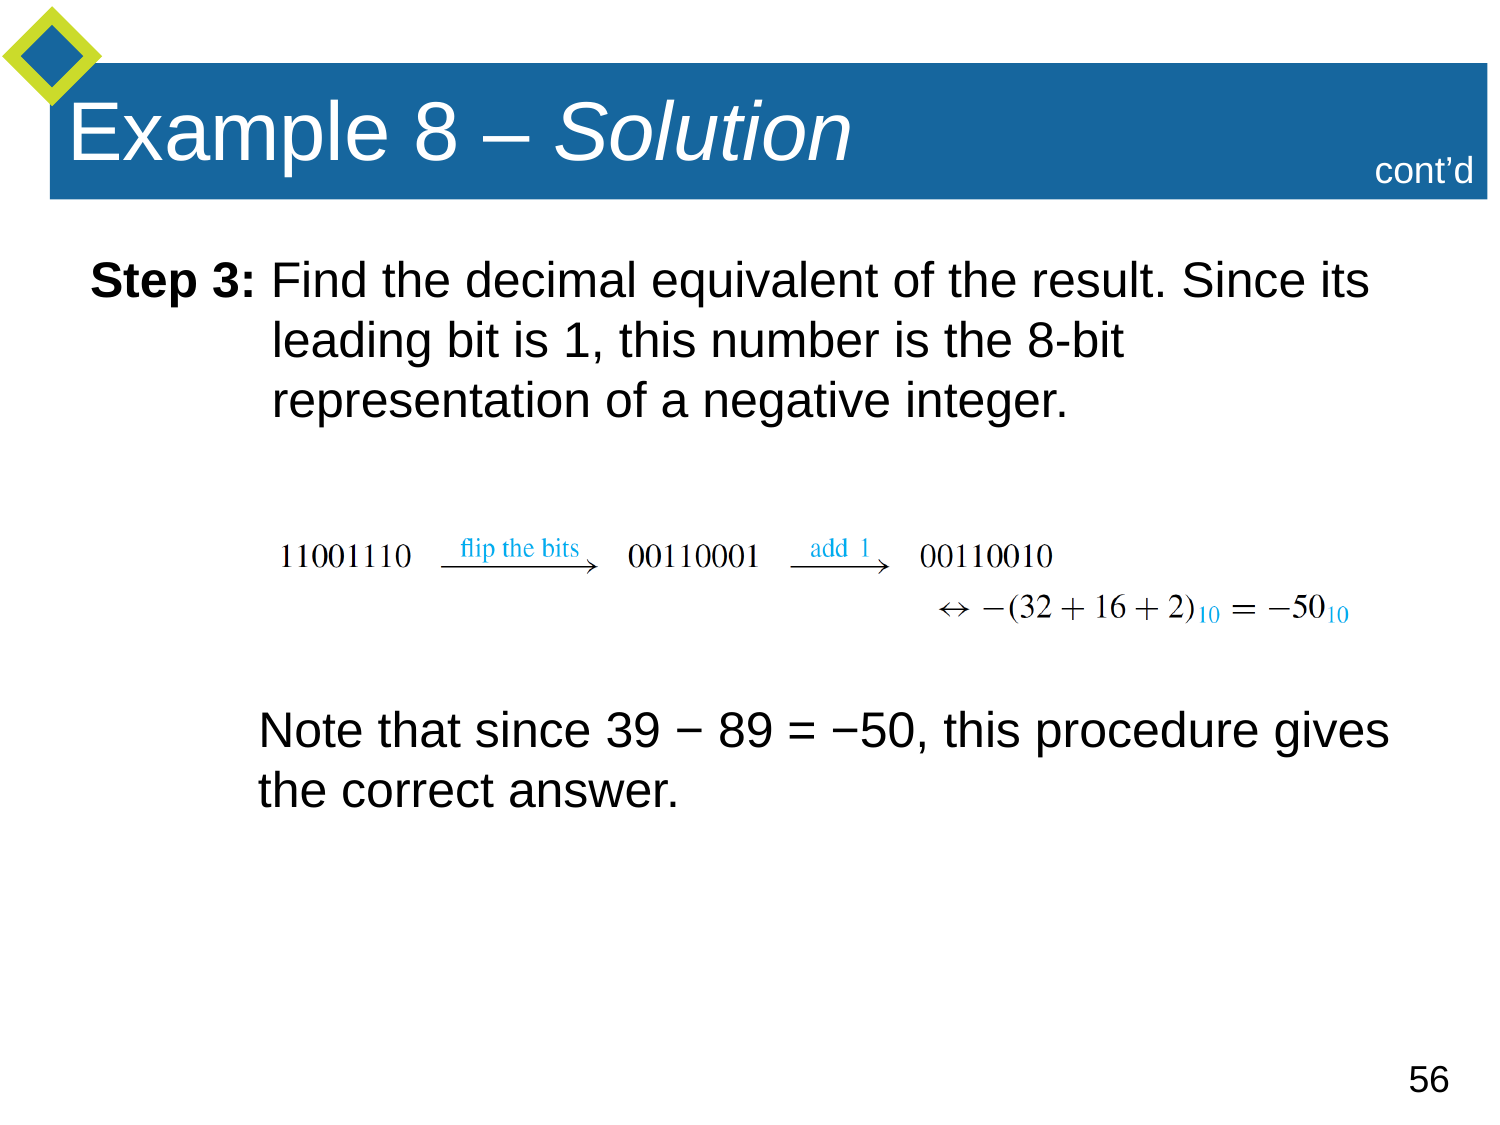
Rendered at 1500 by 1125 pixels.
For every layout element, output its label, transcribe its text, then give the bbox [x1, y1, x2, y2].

title Example 8 – Solution [52, 33, 1403, 221]
list Step 3: Find the decimal equivalent of the result. Since its leading bit is 1, this number is the 8-bit representation of a negative integer. Note that since 39 − 89 = −50, this procedure gives the correct answer. [75, 239, 1425, 1103]
picture [262, 524, 1352, 632]
text_box cont’d [1359, 138, 1498, 221]
